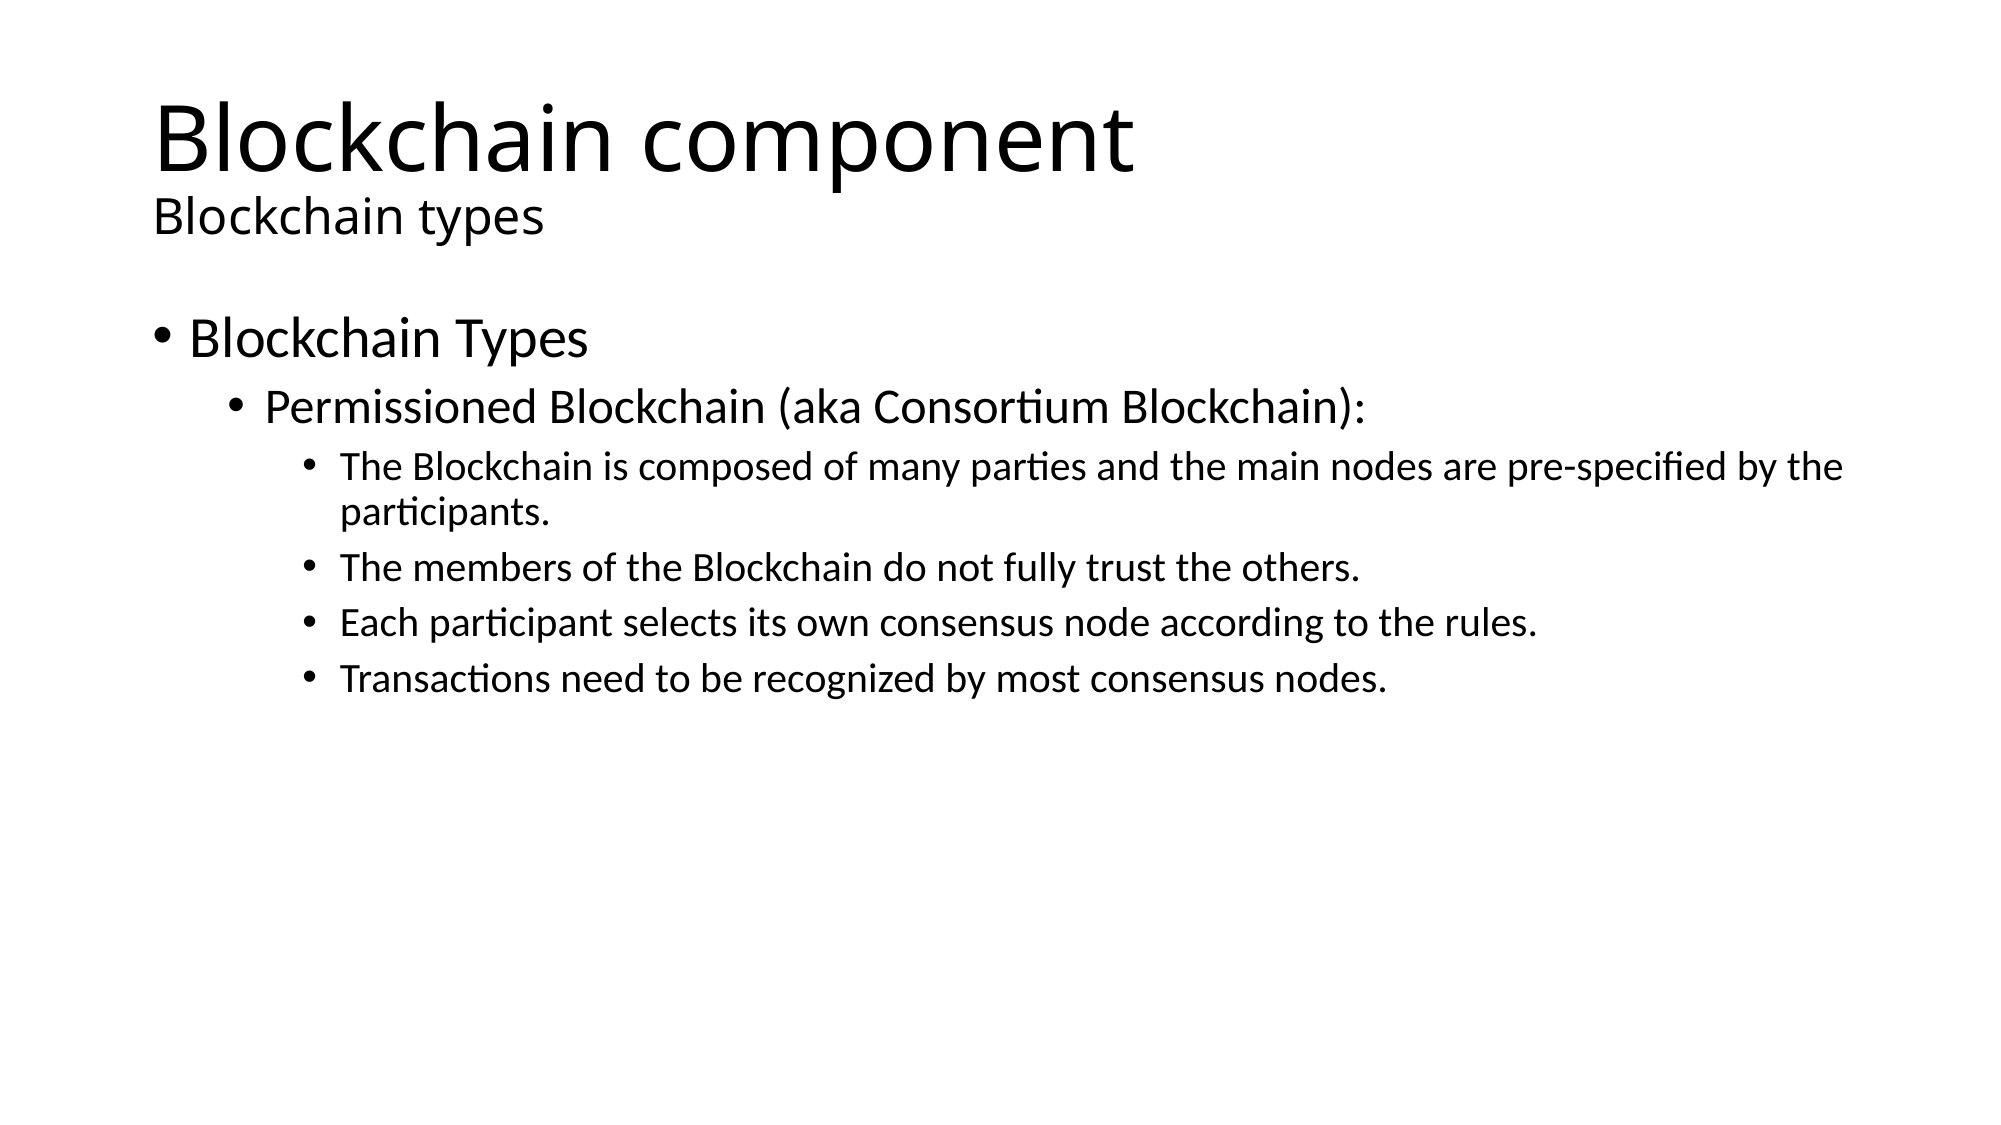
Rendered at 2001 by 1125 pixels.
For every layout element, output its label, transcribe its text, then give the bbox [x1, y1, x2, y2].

title Blockchain component Blockchain types [137, 59, 1863, 278]
list Blockchain Types Permissioned Blockchain (aka Consortium Blockchain): The Blockchain is composed of many parties and the main nodes are pre-specified by the participants. The members of the Blockchain do not fully trust the others. Each participant selects its own consensus node according to the rules. Transactions need to be recognized by most consensus nodes. [137, 299, 1863, 1014]
